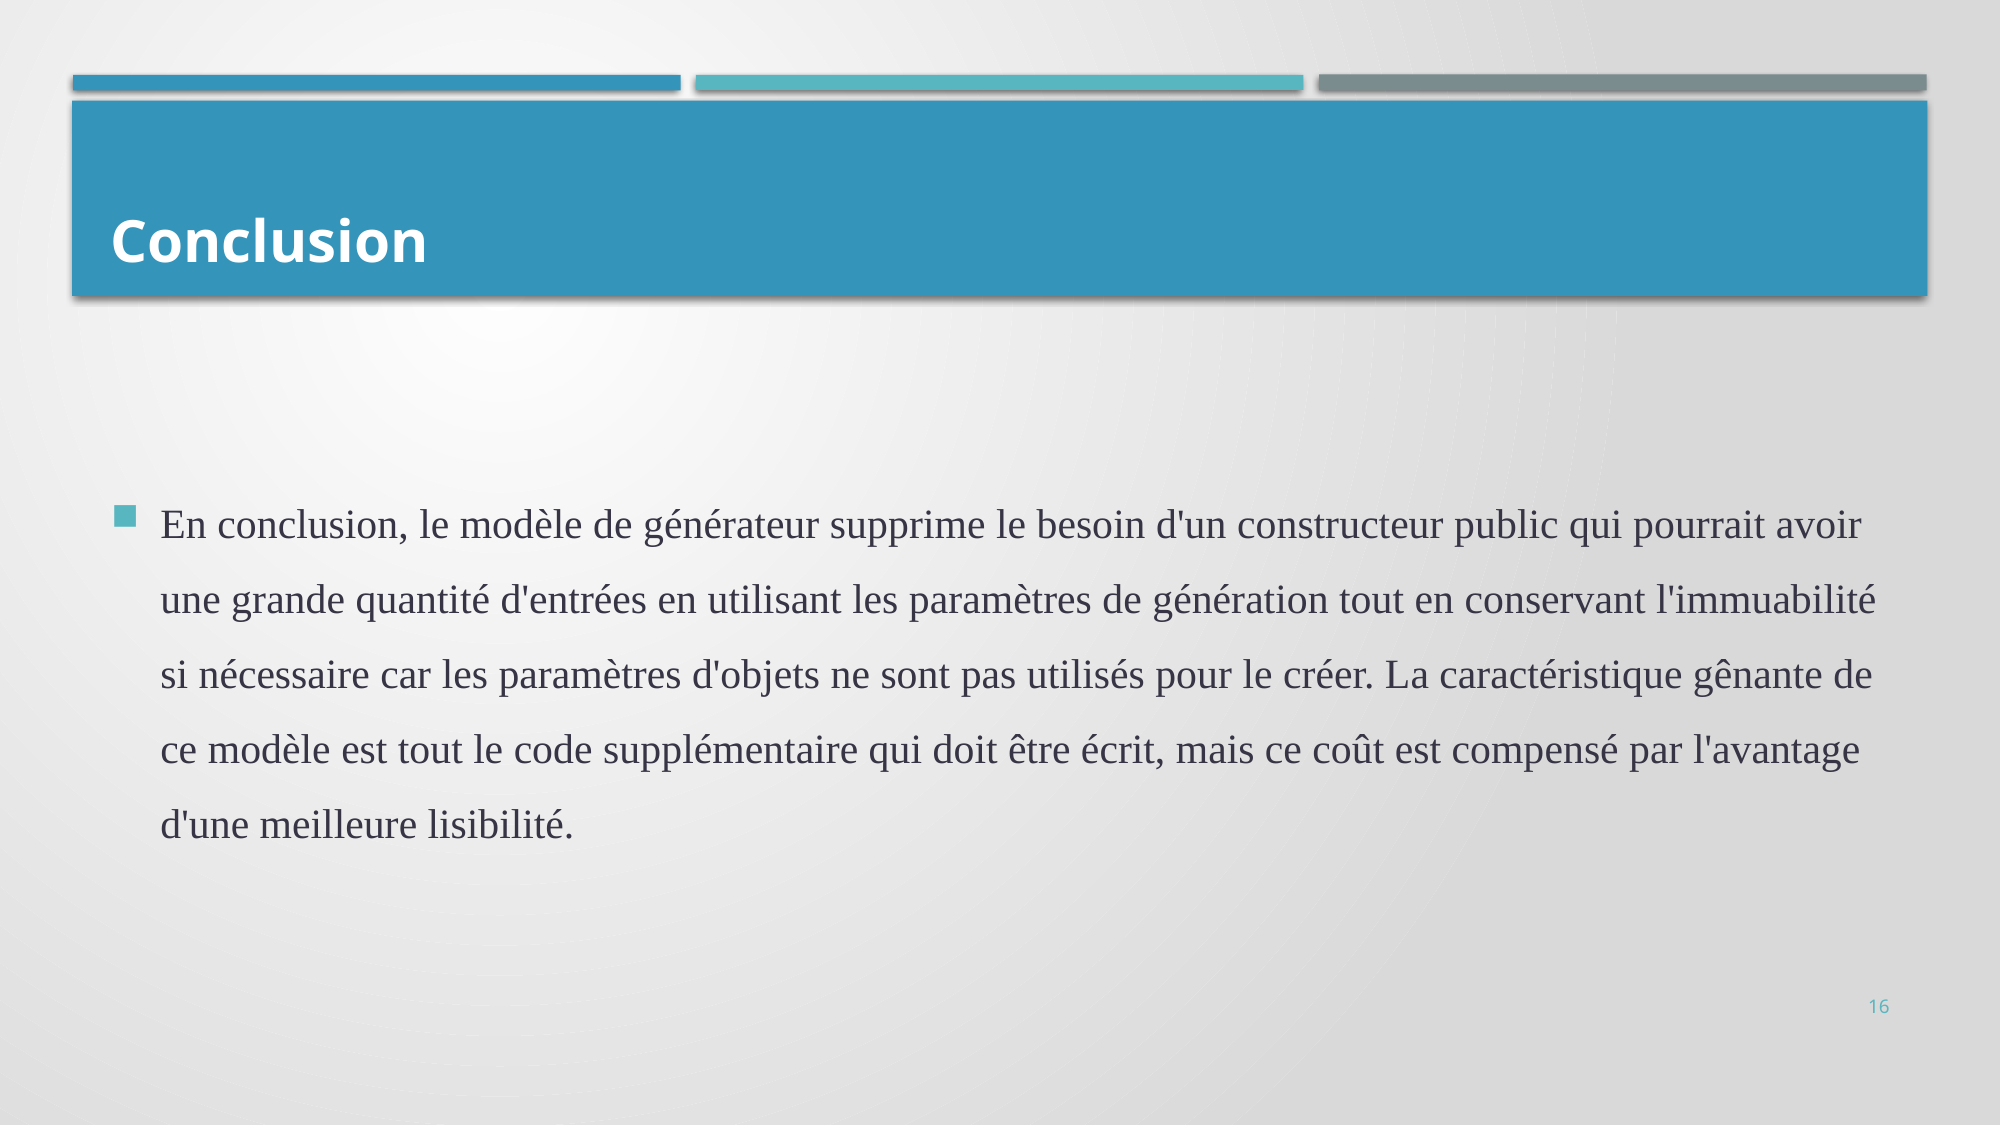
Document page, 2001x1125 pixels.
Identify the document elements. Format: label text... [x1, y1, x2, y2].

slide_number 16 [1732, 977, 1905, 1037]
title Conclusion [95, 115, 1905, 282]
list En conclusion, le modèle de générateur supprime le besoin d'un constructeur public qui pourrait avoir une grande quantité d'entrées en utilisant les paramètres de génération tout en conservant l'immuabilité si nécessaire car les paramètres d'objets ne sont pas utilisés pour le créer. La caractéristique gênante de ce modèle est tout le code supplémentaire qui doit être écrit, mais ce coût est compensé par l'avantage d'une meilleure lisibilité. [95, 357, 1905, 962]
